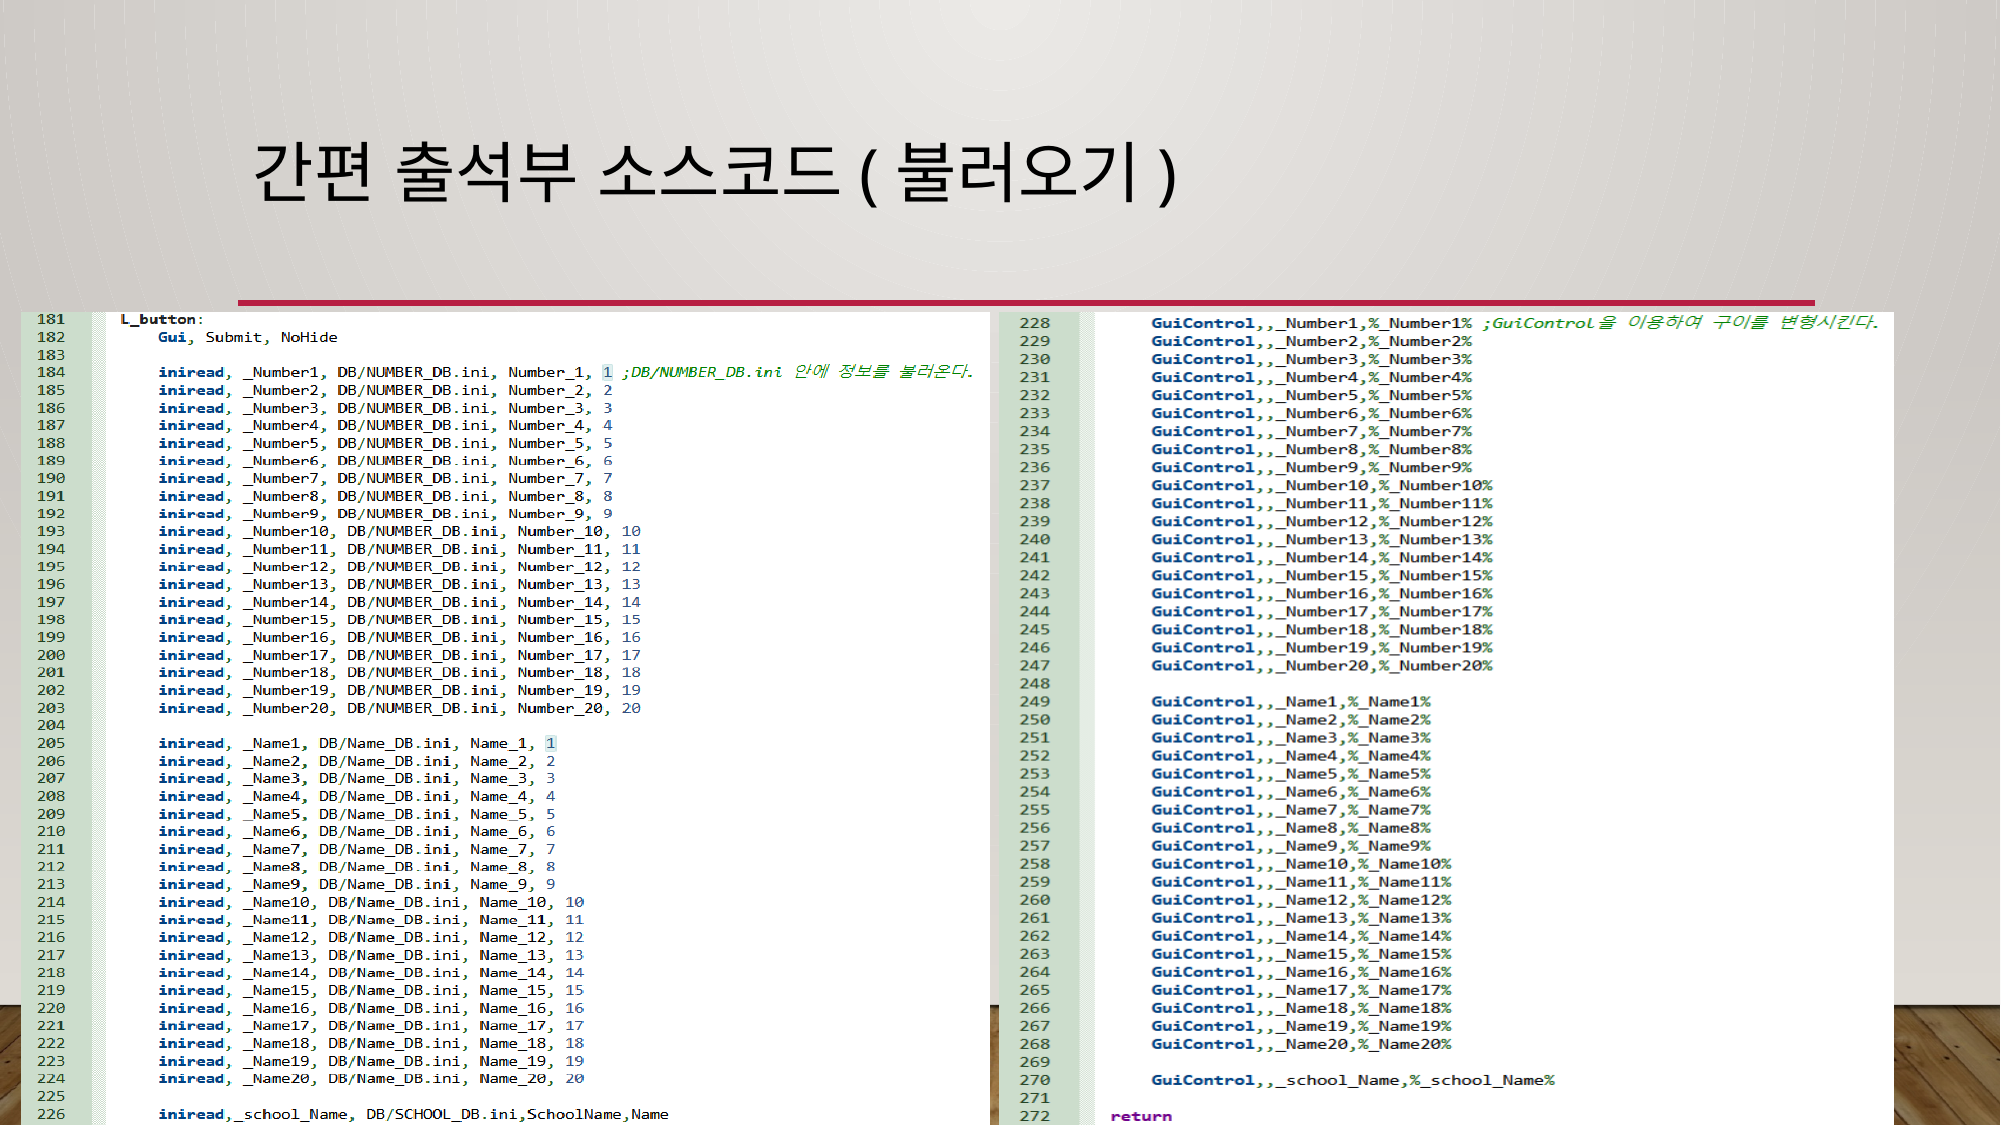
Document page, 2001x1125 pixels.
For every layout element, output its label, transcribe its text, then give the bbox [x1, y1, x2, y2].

picture [0, 311, 2000, 1125]
title 간편 출석부 소스코드(불러오기) [237, 132, 1814, 223]
